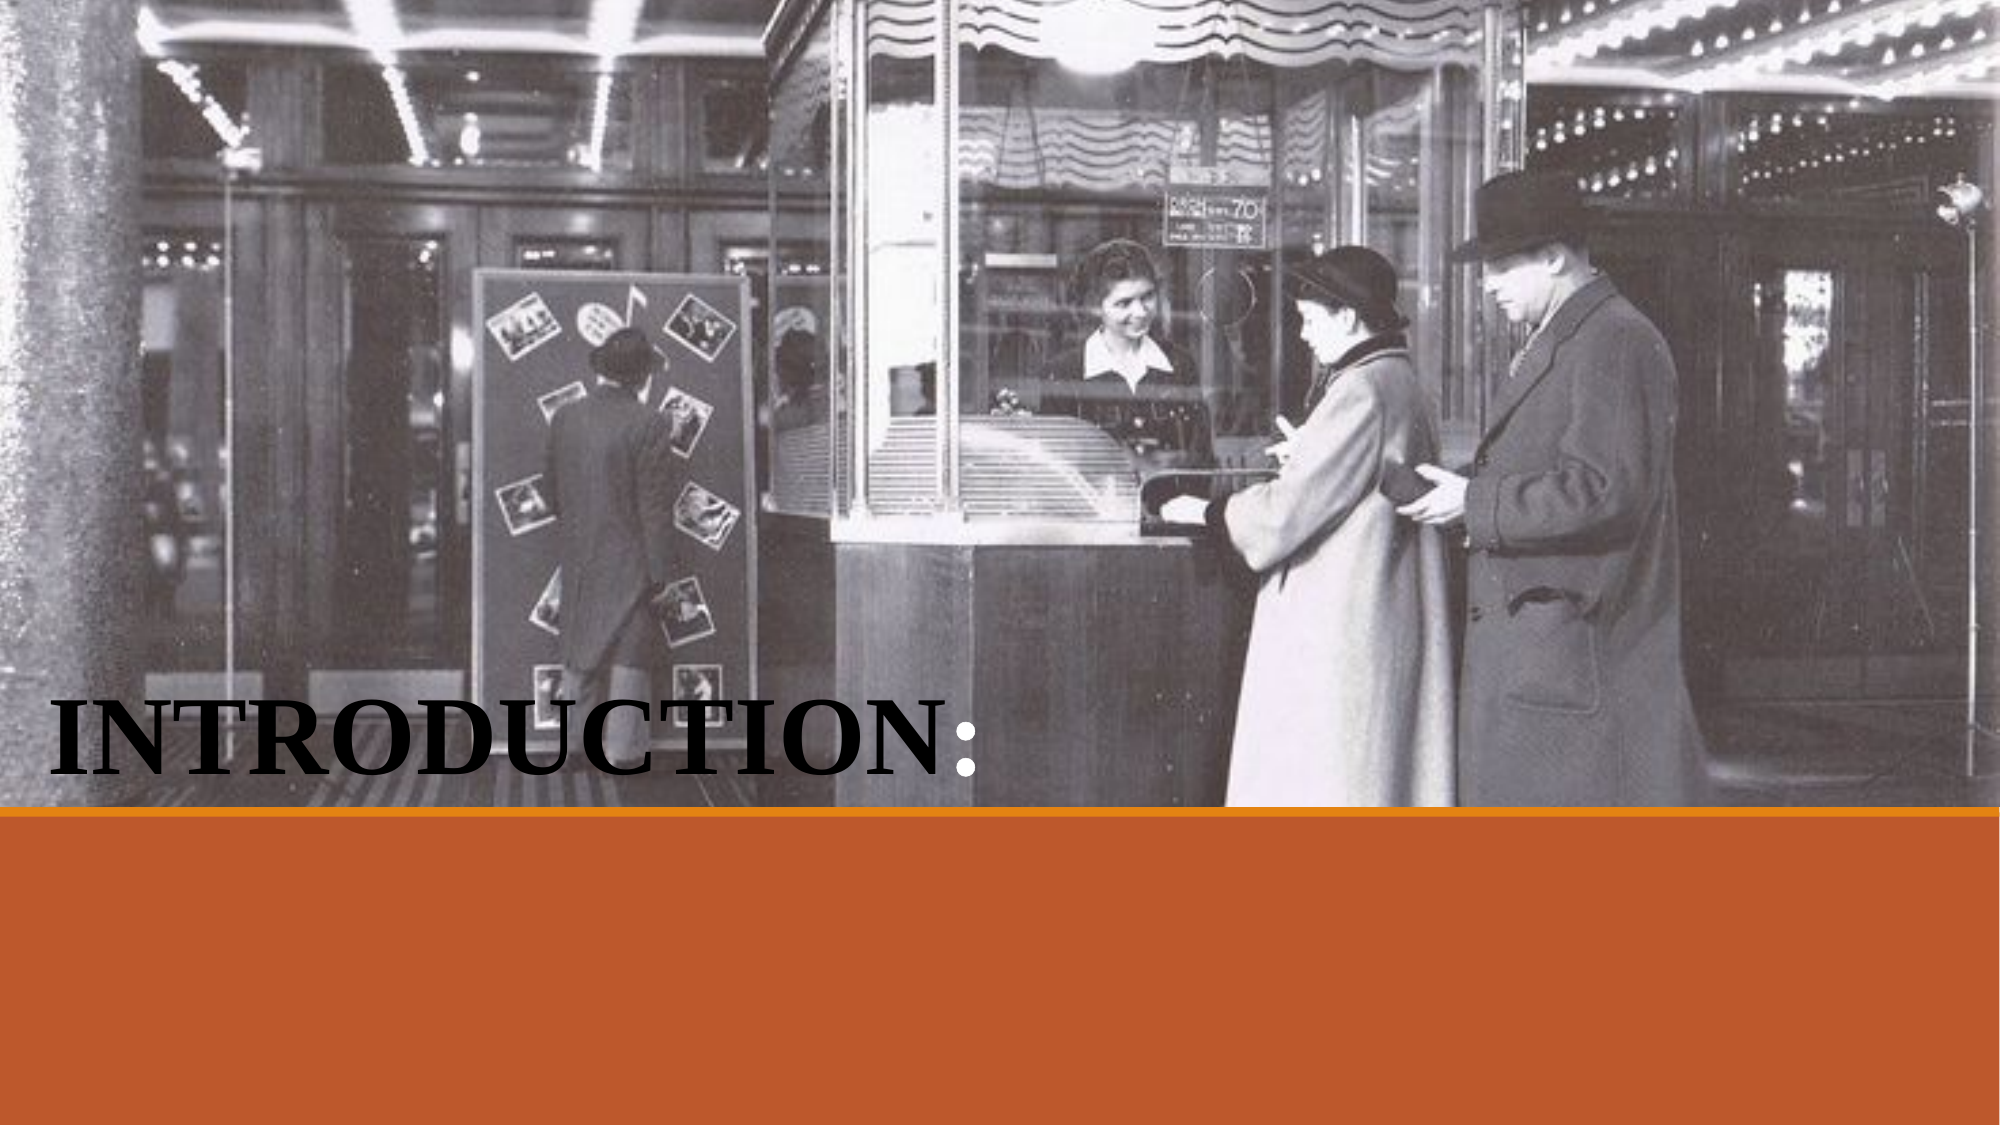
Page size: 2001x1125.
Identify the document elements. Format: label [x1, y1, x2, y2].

text_box [0, 0, 2000, 807]
